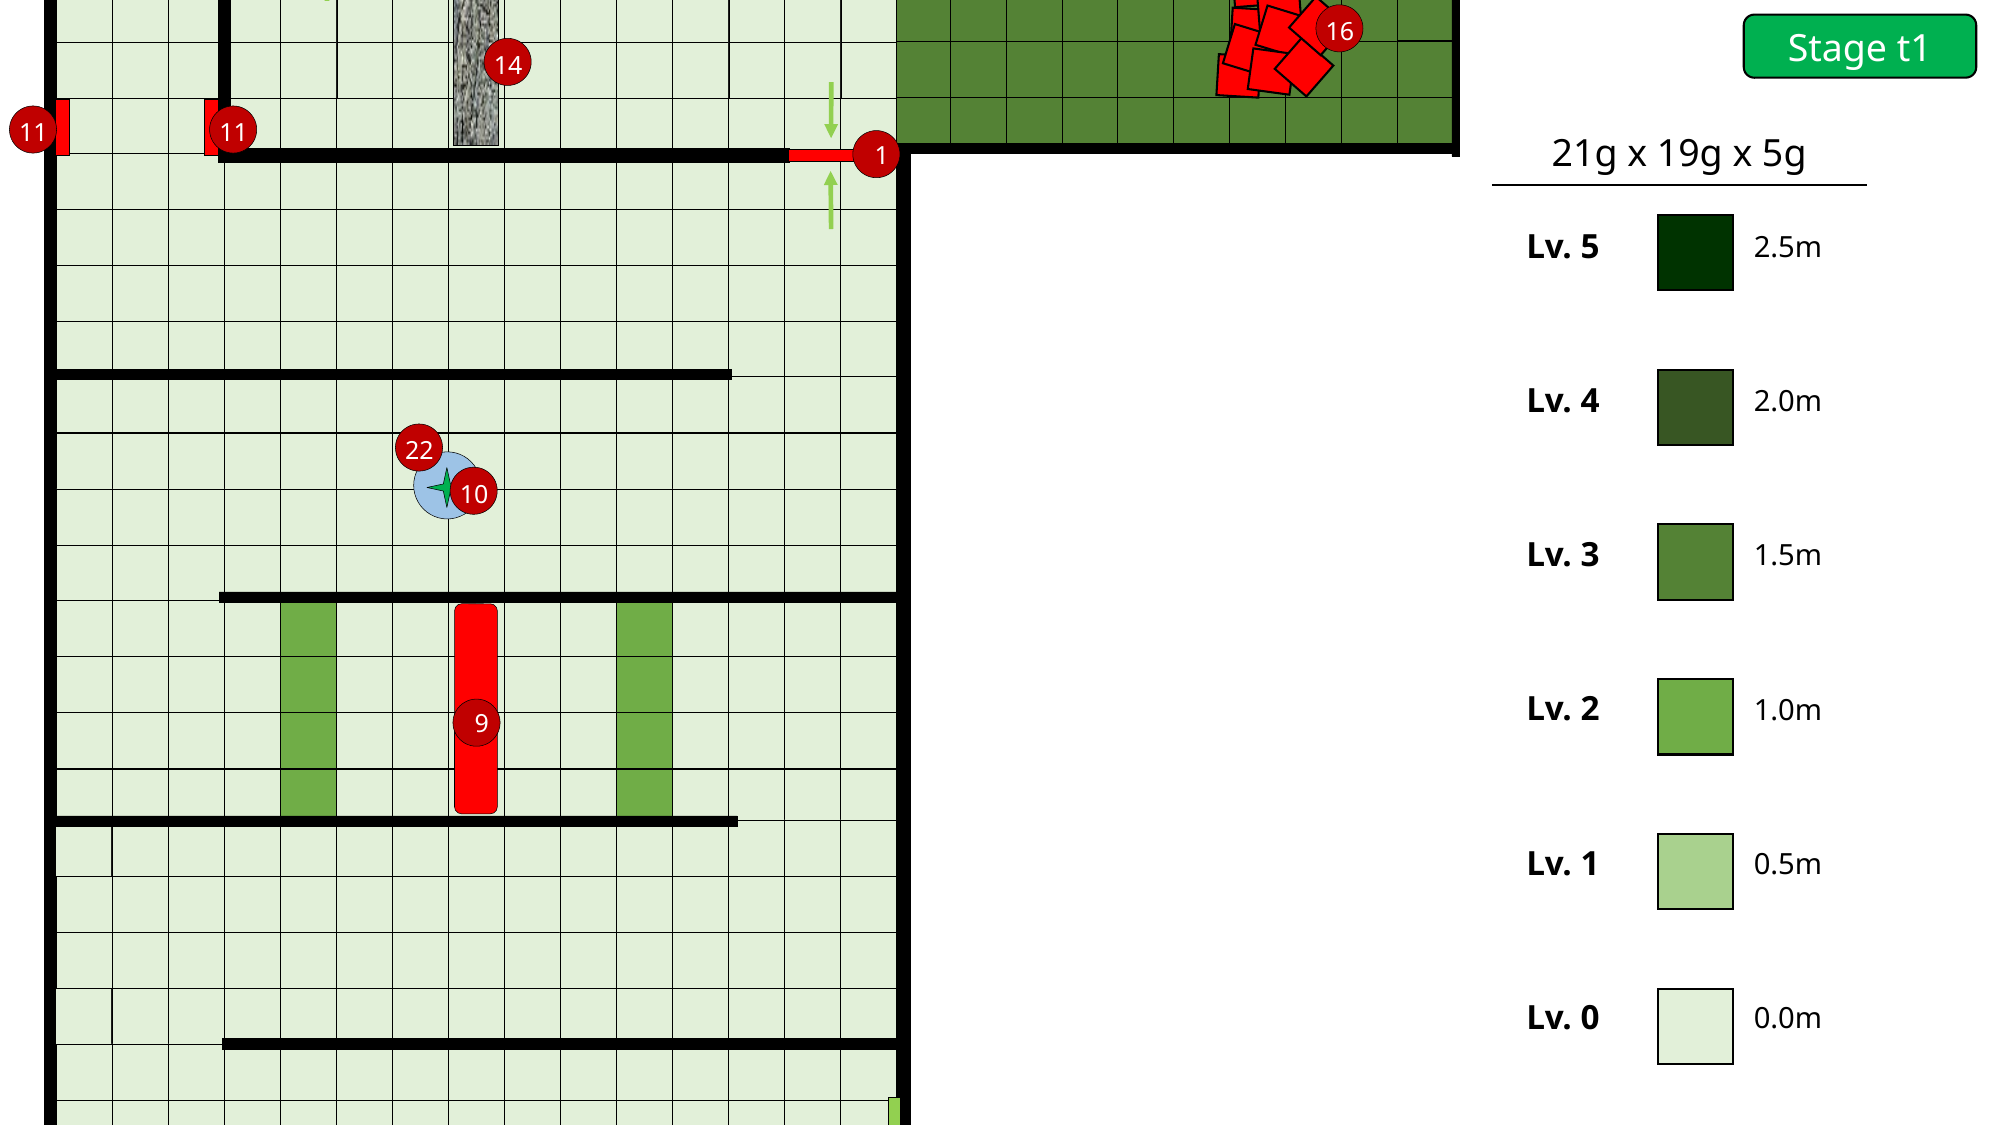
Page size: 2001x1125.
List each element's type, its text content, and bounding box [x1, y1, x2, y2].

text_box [4, 0, 1460, 1125]
text_box Stage t1 [1742, 13, 1978, 79]
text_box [1491, 122, 1996, 1065]
